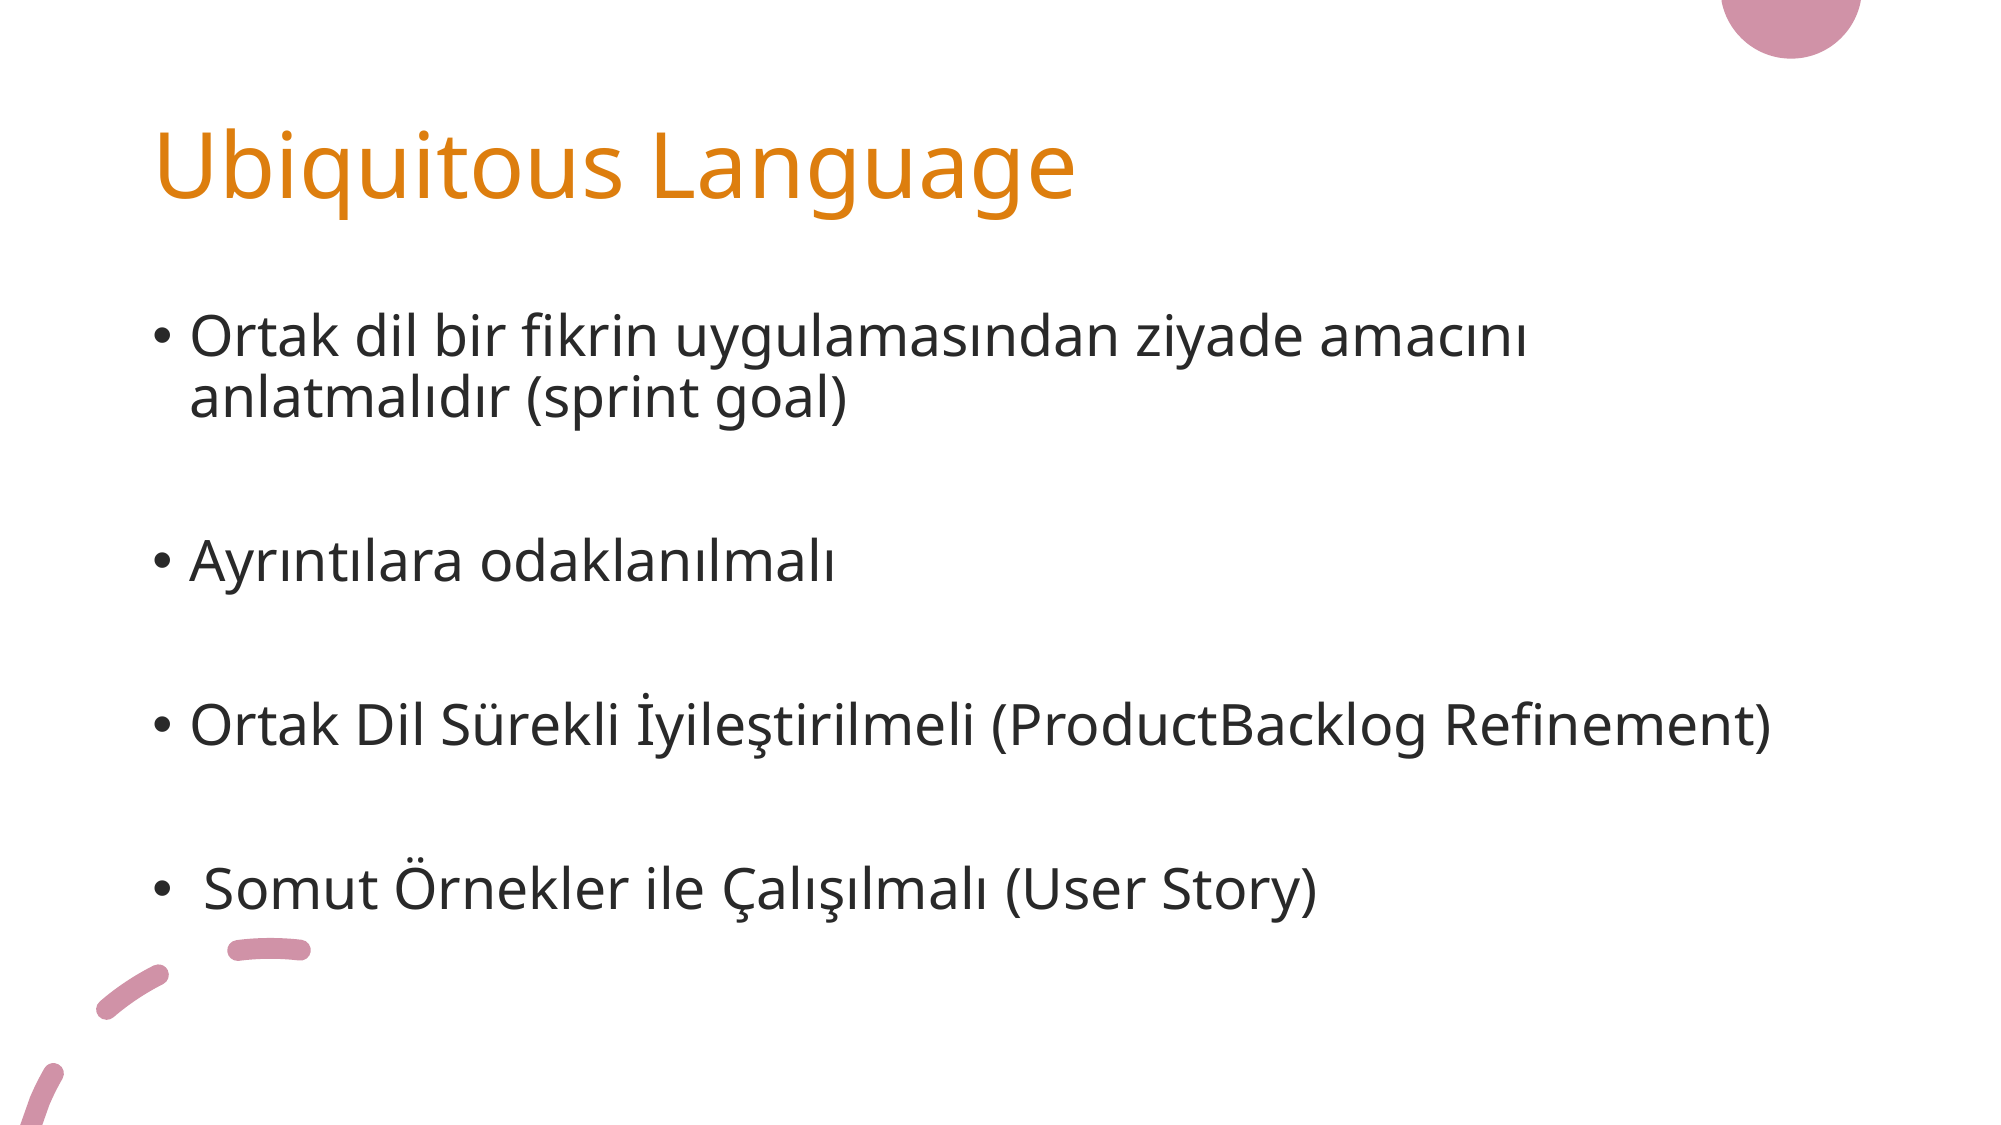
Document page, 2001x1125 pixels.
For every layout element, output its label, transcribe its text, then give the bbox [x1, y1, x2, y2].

list Ortak dil bir fikrin uygulamasından ziyade amacını anlatmalıdır (sprint goal) Ayrıntılara odaklanılmalı Ortak Dil Sürekli İyileştirilmeli (ProductBacklog Refinement) Somut Örnekler ile Çalışılmalı (User Story) [137, 299, 1863, 933]
title Ubiquitous Language [137, 59, 1863, 278]
